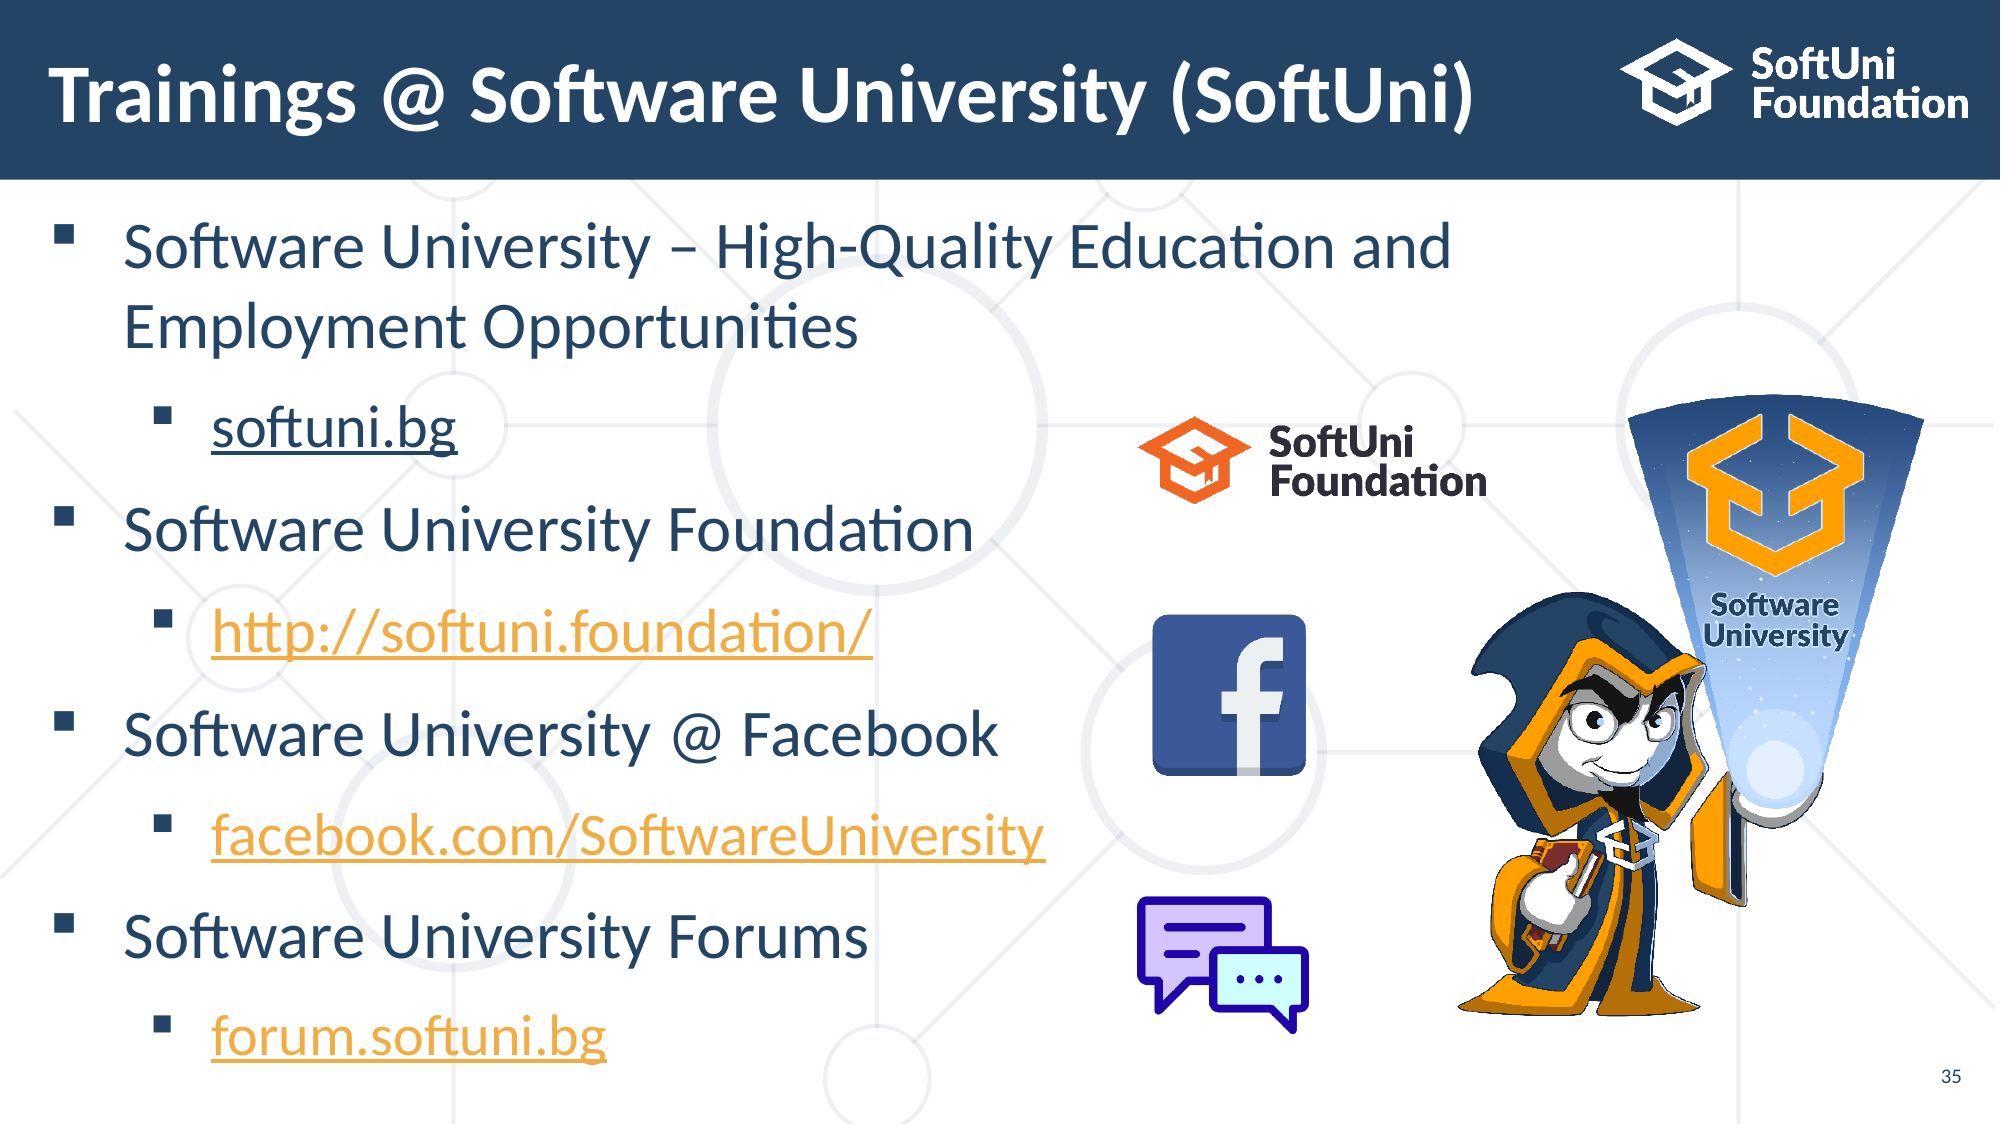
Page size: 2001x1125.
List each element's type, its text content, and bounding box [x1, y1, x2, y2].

picture [1137, 337, 1967, 1074]
slide_number 35 [1897, 1080, 1968, 1101]
list Software University – High-Quality Education and Employment Opportunities softuni.bg Software University Foundation http://softuni.foundation/ Software University @ Facebook facebook.com/SoftwareUniversity Software University Forums forum.softuni.bg [31, 196, 1970, 1050]
picture [1137, 878, 1309, 1051]
picture [1137, 599, 1322, 784]
picture [1619, 38, 1968, 126]
title Trainings @ Software University (SoftUni) [31, 16, 1591, 162]
